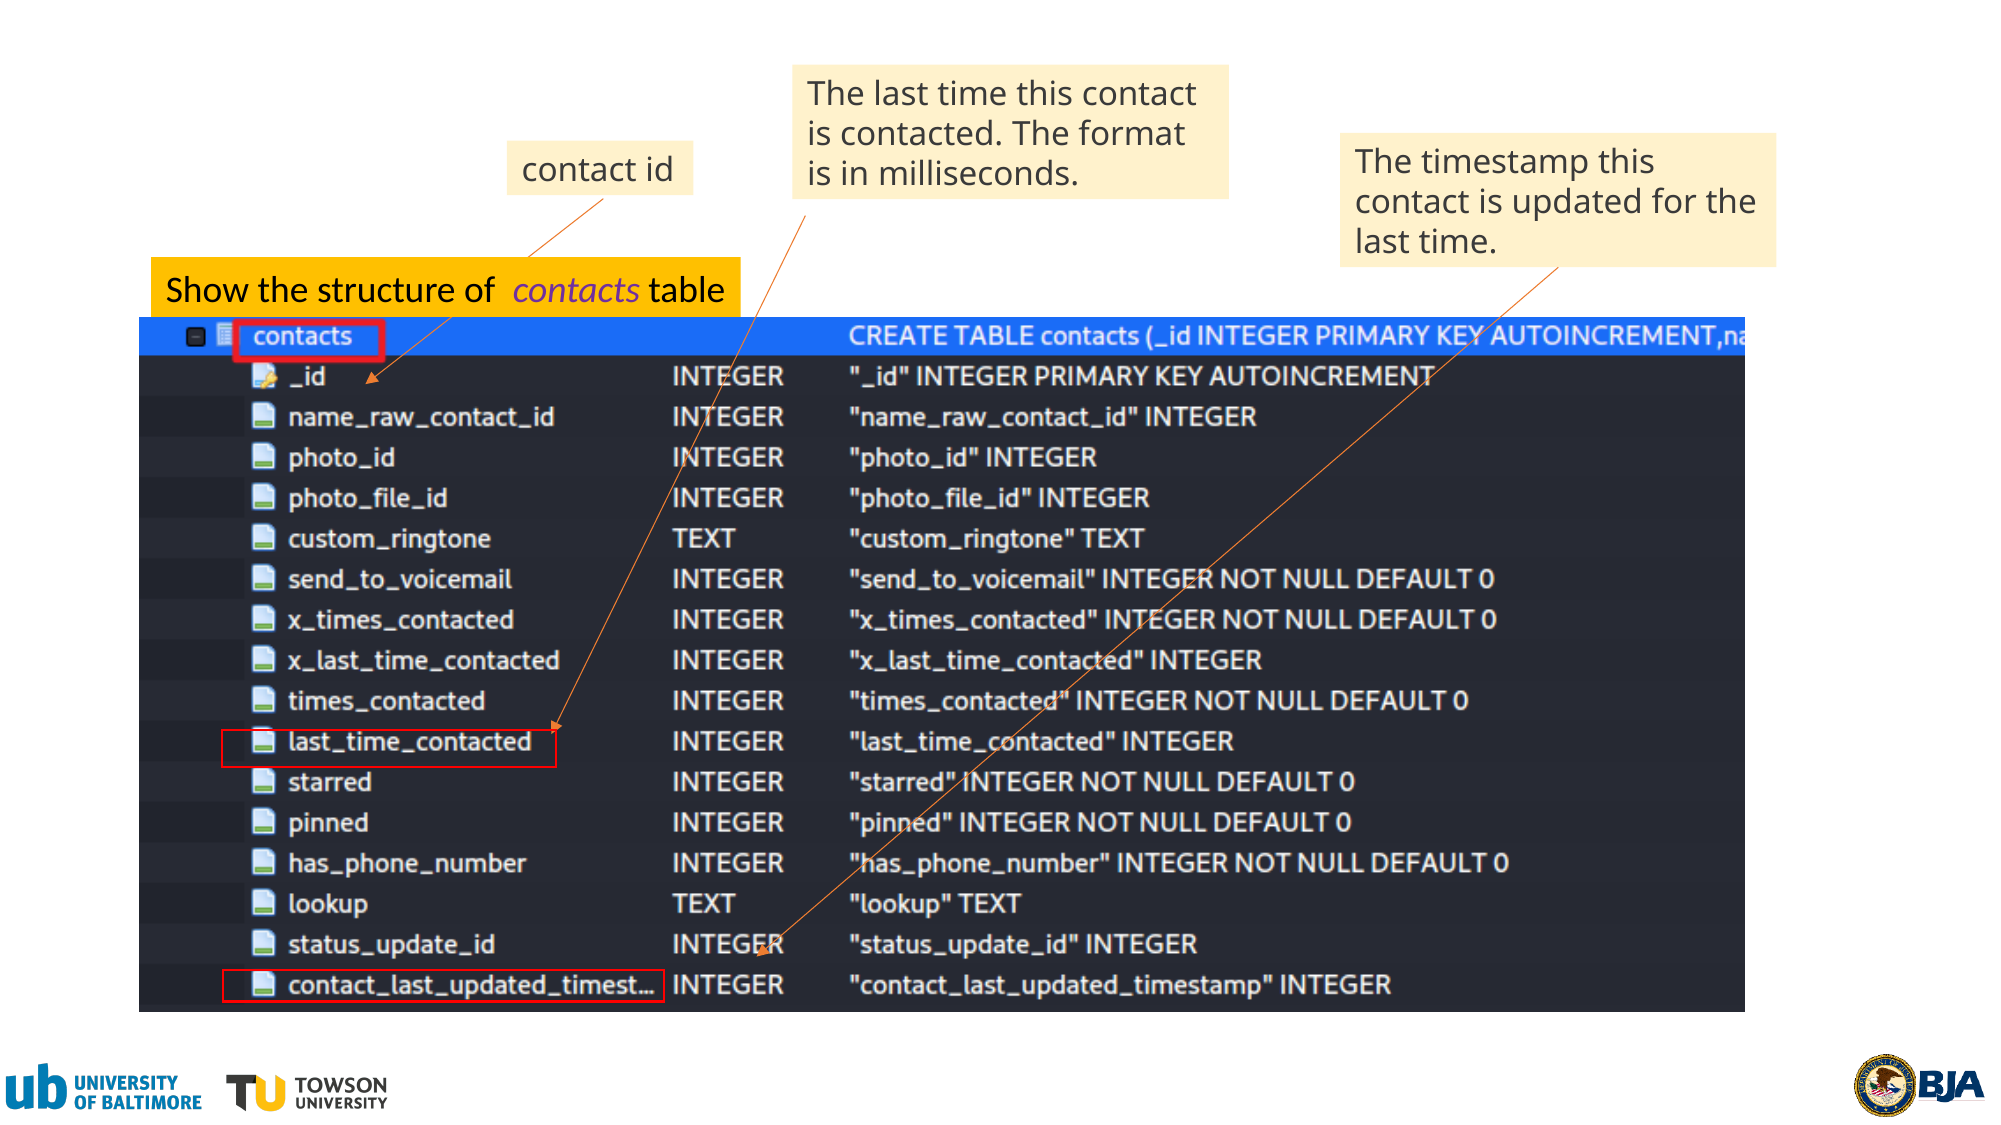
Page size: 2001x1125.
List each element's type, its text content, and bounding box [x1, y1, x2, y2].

text_box The last time this contact is contacted. The format is in milliseconds. [792, 64, 1229, 200]
text_box Show the structure of contacts table [151, 257, 365, 317]
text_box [551, 215, 806, 735]
text_box The timestamp this contact is updated for the last time. [1340, 132, 1777, 268]
text_box contact id [506, 140, 694, 196]
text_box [365, 198, 604, 385]
picture [0, 1031, 407, 1125]
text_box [756, 228, 1559, 957]
picture [138, 317, 1745, 1012]
picture [1854, 1054, 1986, 1117]
